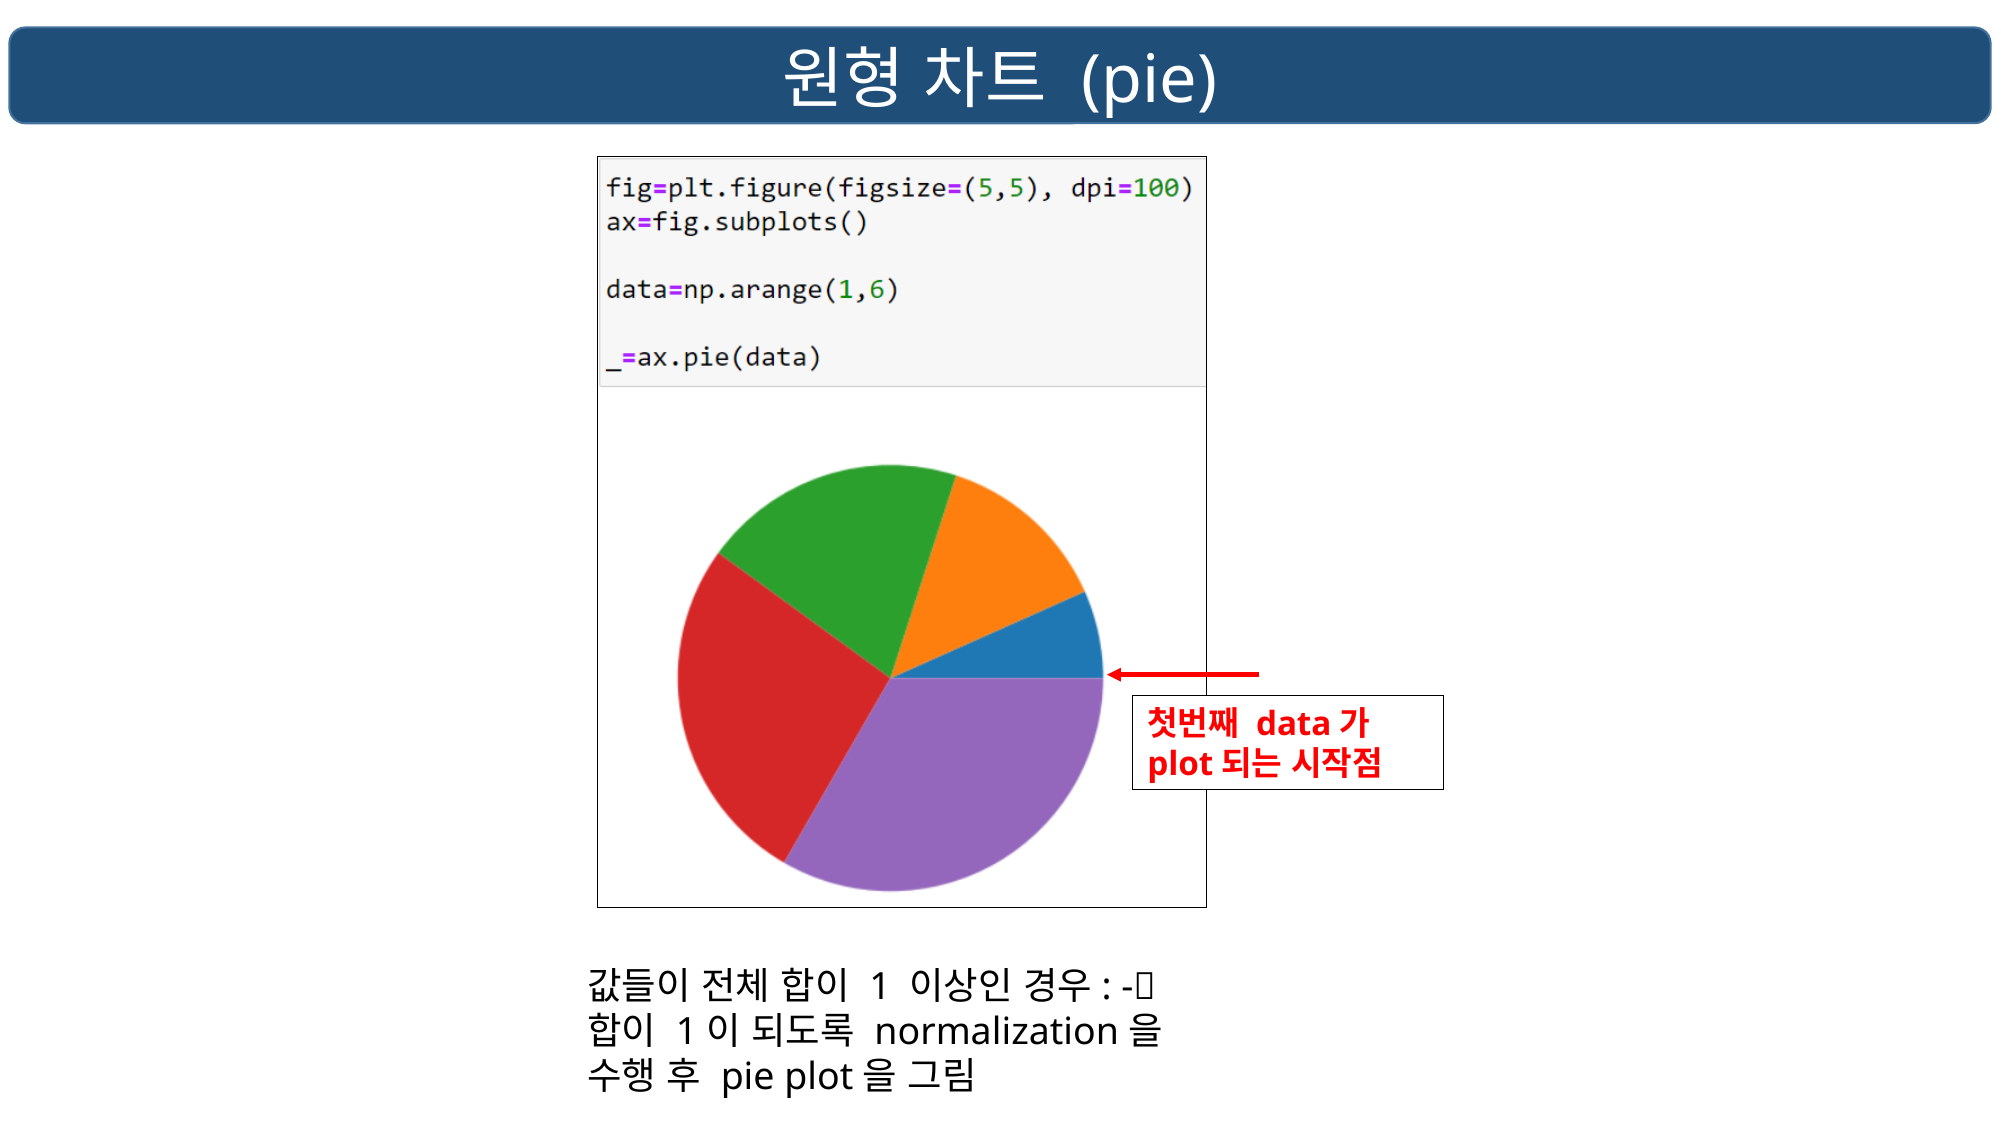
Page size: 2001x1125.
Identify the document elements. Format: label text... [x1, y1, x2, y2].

text_box 원형 차트 (pie) [8, 26, 1992, 125]
text_box 첫번째 data가 plot되는 시작점 [1207, 695, 1444, 790]
picture [597, 156, 1207, 908]
text_box 값들이 전체 합이 1 이상인 경우: - 합이 1이 되도록 normalization을 수행 후 pie plot을 그림 [572, 954, 1187, 1105]
